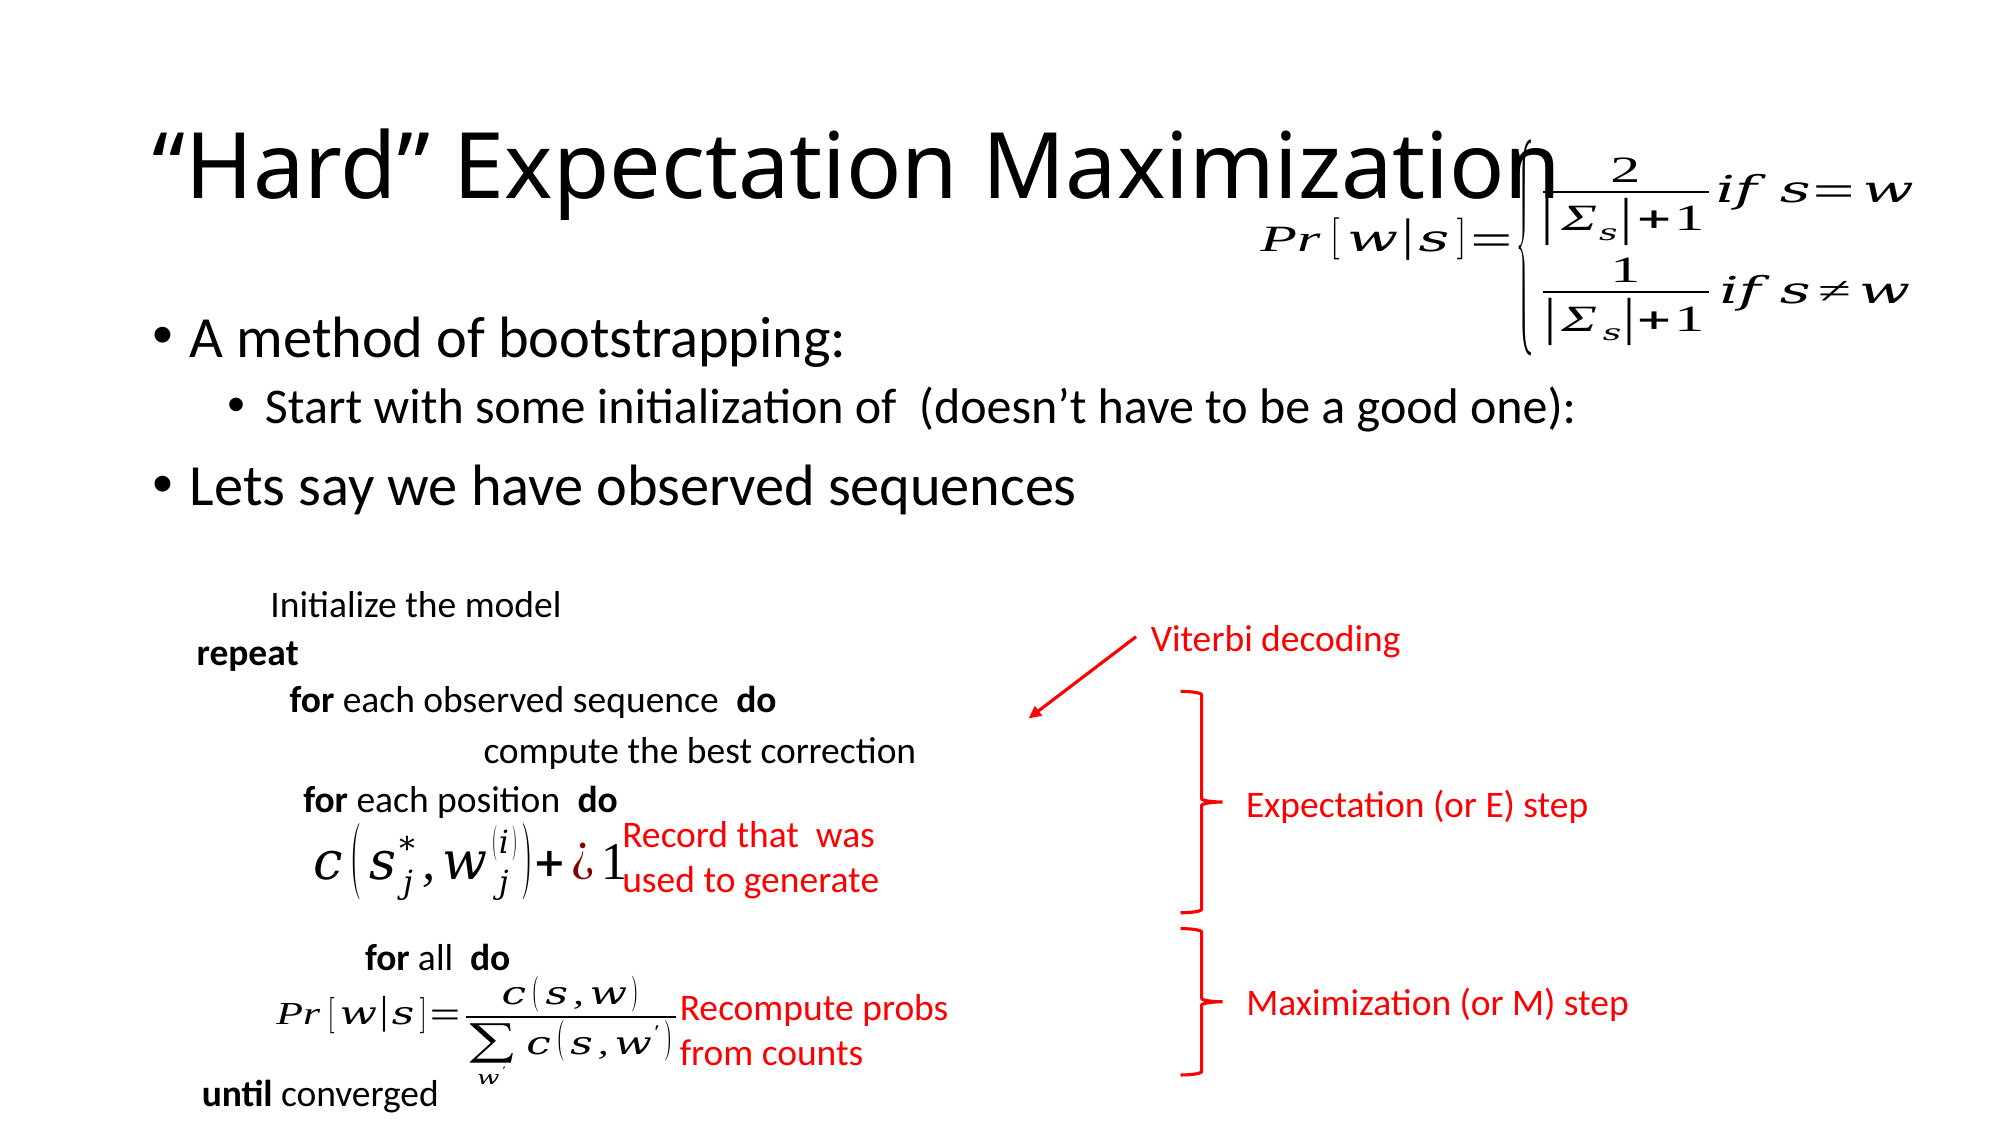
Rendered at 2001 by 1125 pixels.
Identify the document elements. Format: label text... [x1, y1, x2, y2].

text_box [1180, 691, 1607, 913]
text_box Recompute probs from counts [665, 975, 1018, 1081]
text_box until converged [187, 1061, 454, 1122]
title “Hard” Expectation Maximization [137, 59, 1863, 278]
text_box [1028, 606, 1418, 719]
text_box repeat [181, 620, 314, 680]
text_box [1180, 928, 1647, 1076]
